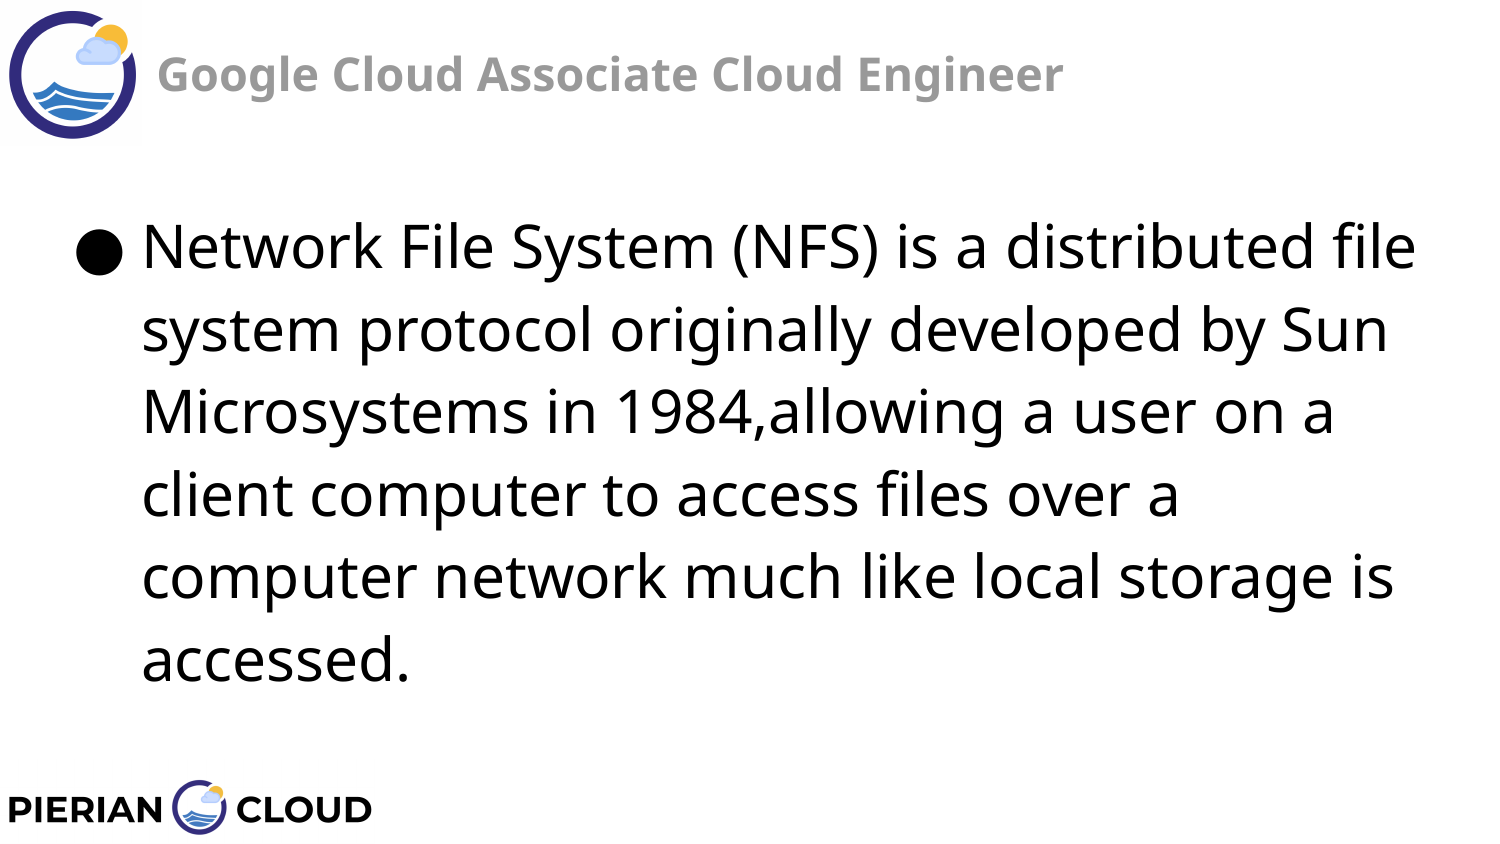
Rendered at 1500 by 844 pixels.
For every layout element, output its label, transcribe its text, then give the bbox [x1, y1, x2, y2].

title Google Cloud Associate Cloud Engineer [146, 25, 1420, 120]
picture [0, 0, 142, 146]
subtitle Network File System (NFS) is a distributed file system protocol originally developed by Sun Microsystems in 1984,allowing a user on a client computer to access files over a computer network much like local storage is accessed. [51, 189, 1476, 779]
picture [0, 758, 375, 844]
